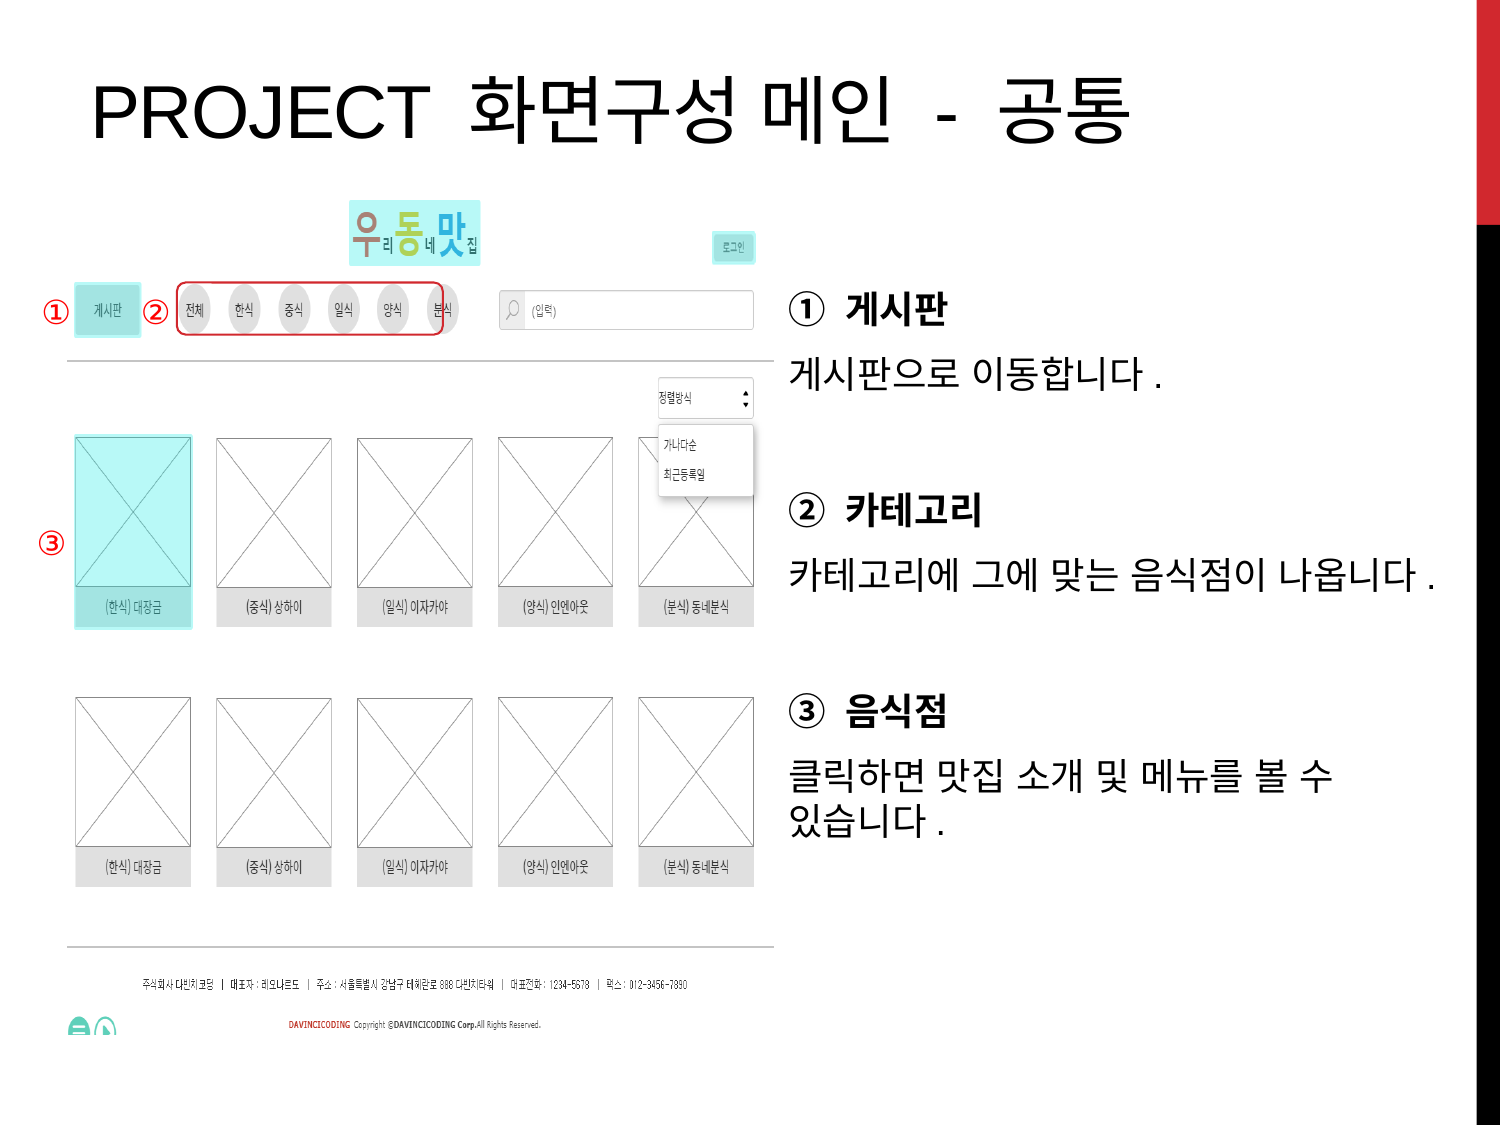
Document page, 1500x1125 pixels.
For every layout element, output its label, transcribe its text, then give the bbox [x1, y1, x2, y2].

text_box Project 화면구성 메인 - 공통 [75, 24, 1436, 161]
text_box ② 카테고리 카테고리에 그에 맞는 음식점이 나옵니다. [783, 479, 1471, 680]
text_box ③ 음식점 클릭하면 맛집 소개 및 메뉴를 볼 수 있습니다. [783, 680, 1471, 902]
text_box ① [26, 283, 65, 339]
text_box ③ [21, 514, 65, 570]
text_box ① 게시판 게시판으로 이동합니다. [783, 278, 1471, 479]
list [66, 192, 775, 1036]
picture [712, 231, 756, 267]
